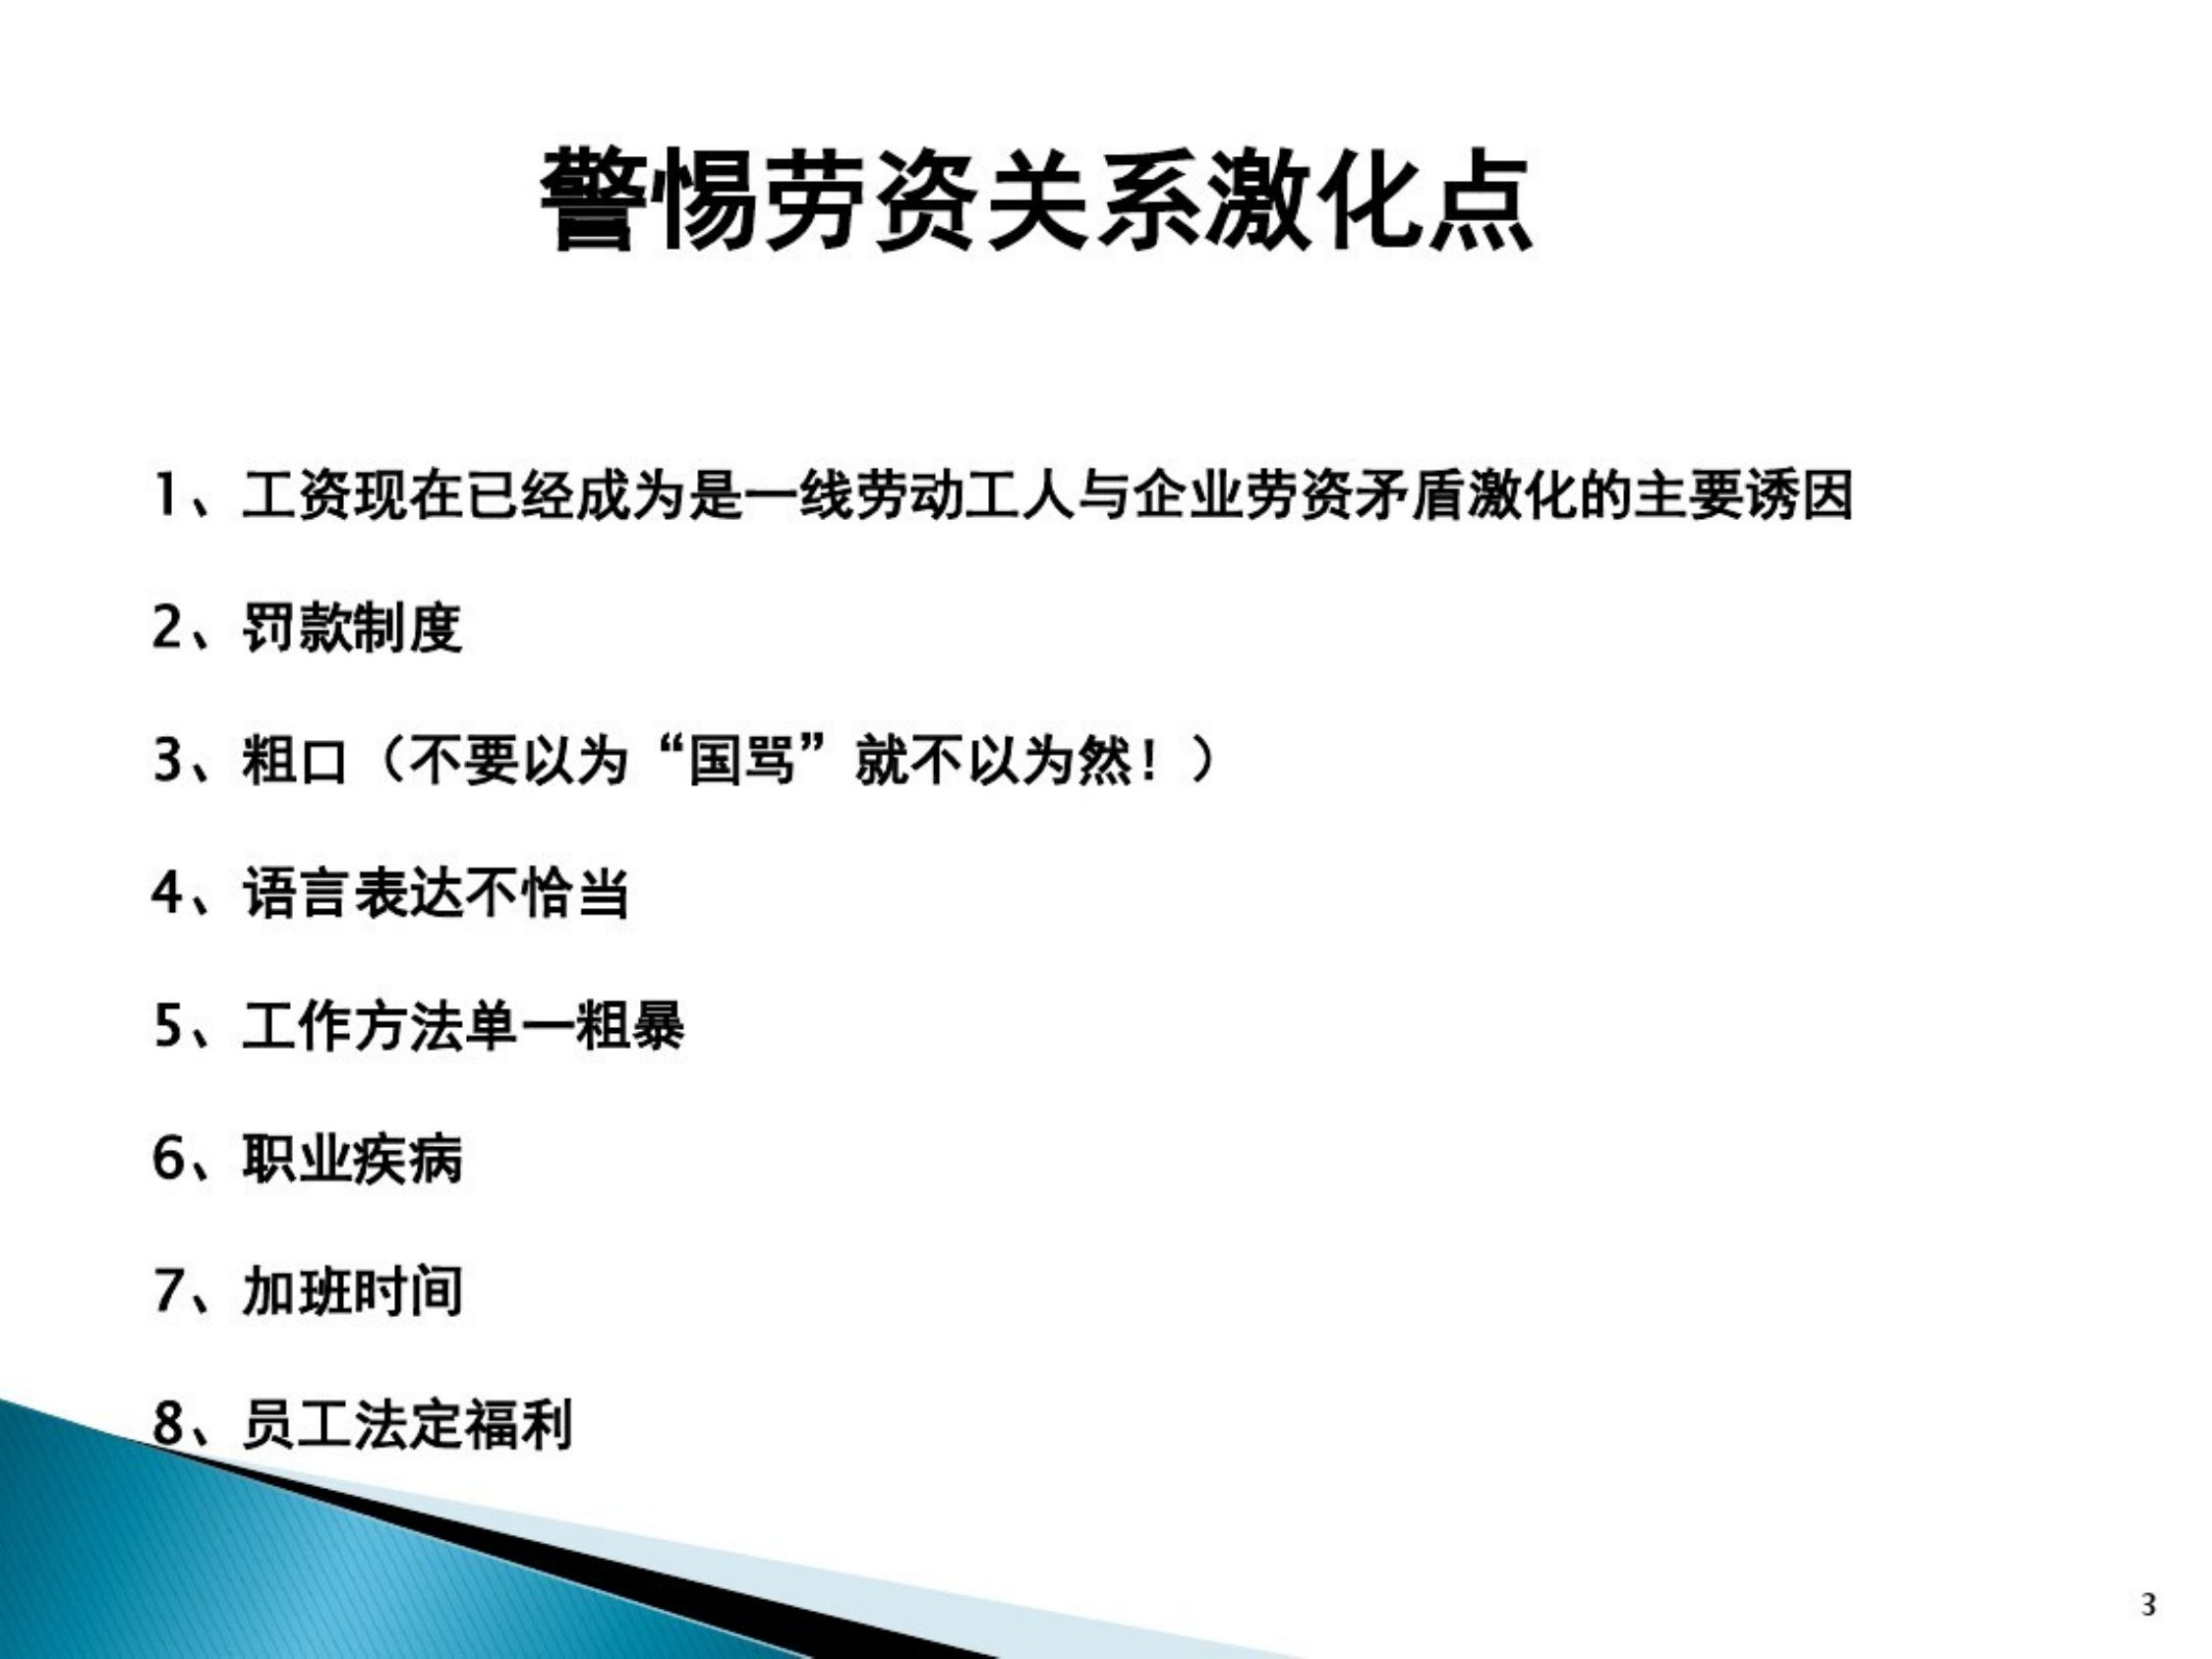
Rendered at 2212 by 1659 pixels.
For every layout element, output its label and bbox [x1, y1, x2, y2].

text_box [0, 131, 2163, 1659]
